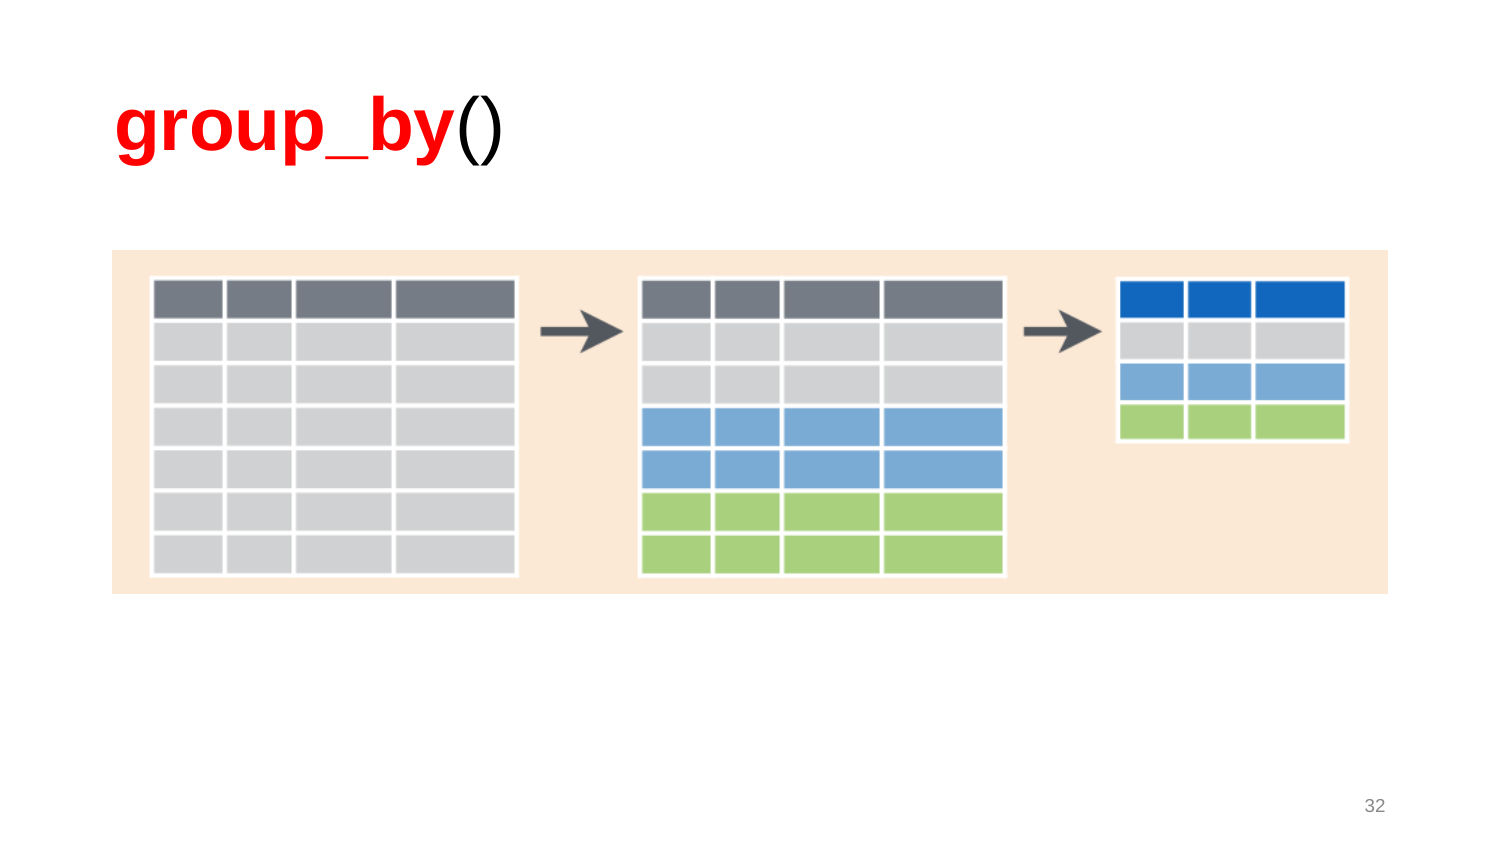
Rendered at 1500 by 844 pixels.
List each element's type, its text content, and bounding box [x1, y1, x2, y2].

slide_number 32 [1059, 782, 1397, 827]
picture [112, 250, 1388, 594]
title group_by() [103, 44, 1397, 208]
